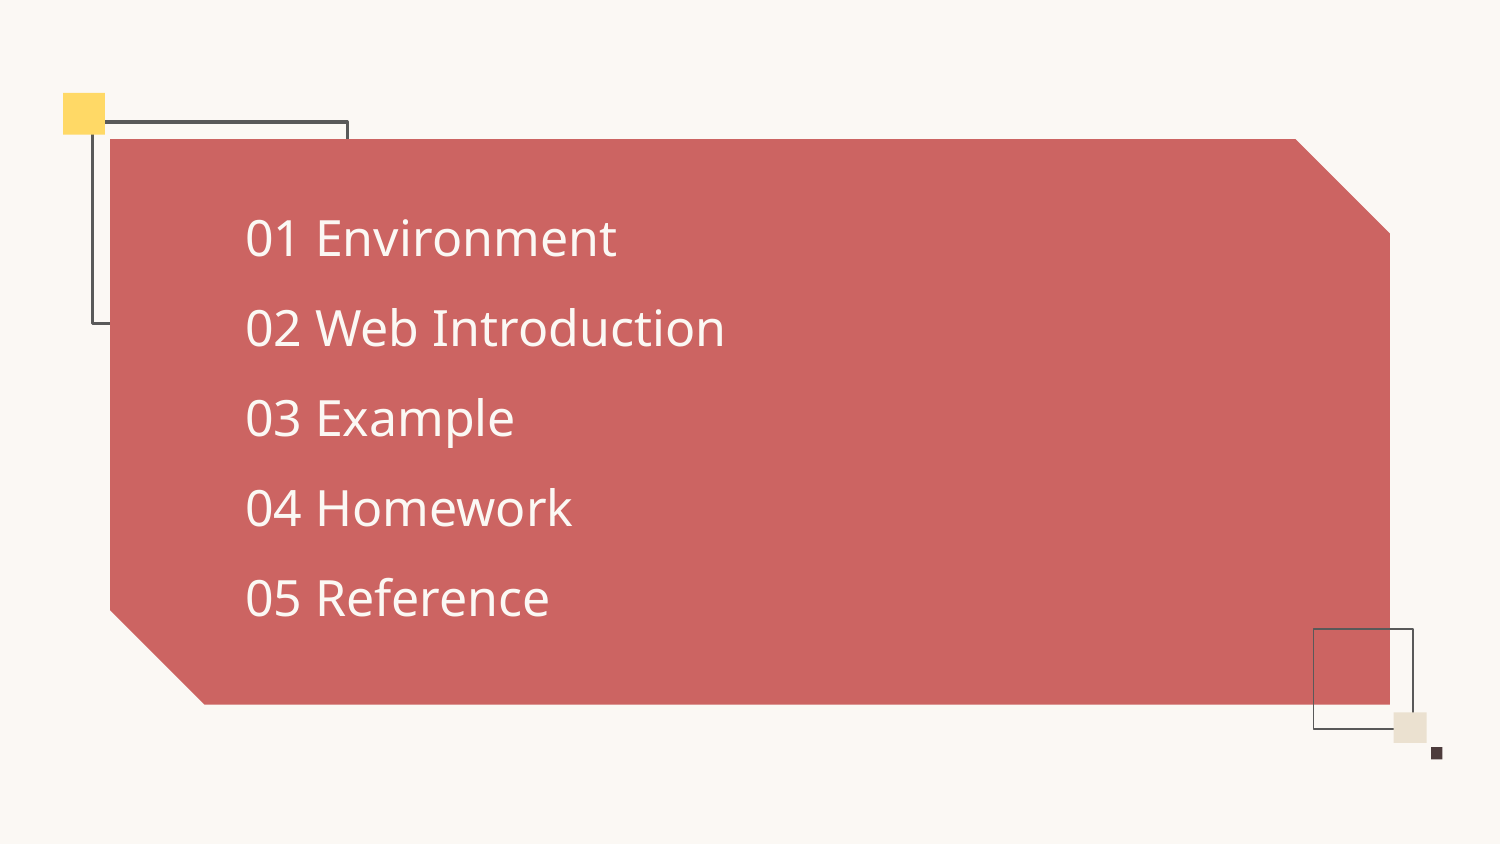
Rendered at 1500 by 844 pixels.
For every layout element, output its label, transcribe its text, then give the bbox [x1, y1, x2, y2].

title 01 Environment 02 Web Introduction 03 Example 04 Homework 05 Reference [230, 229, 1268, 642]
